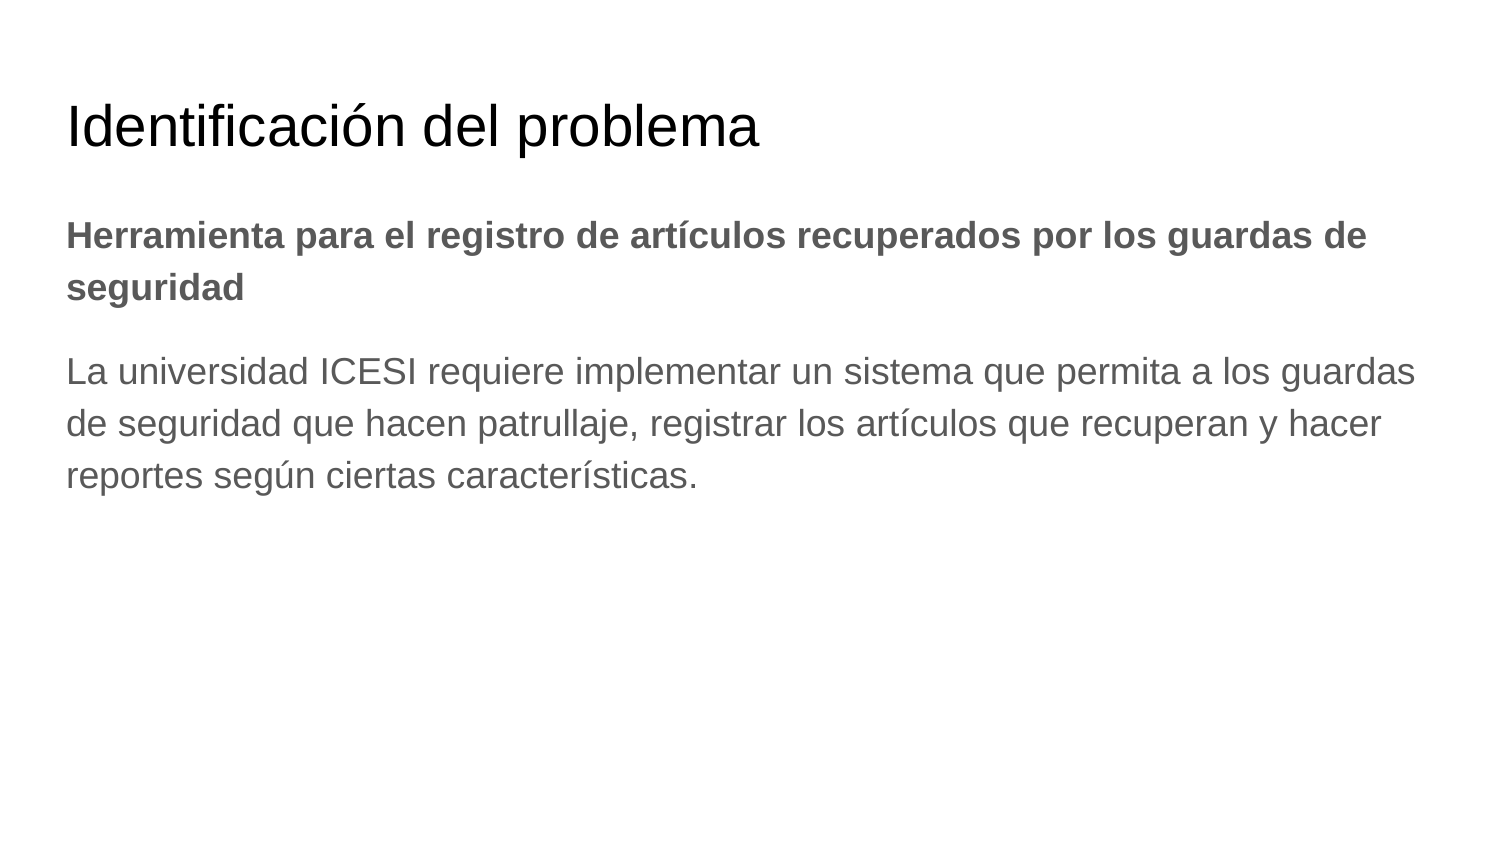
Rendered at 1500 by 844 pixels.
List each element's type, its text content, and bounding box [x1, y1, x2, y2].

title Identificación del problema [51, 72, 1449, 167]
list Herramienta para el registro de artículos recuperados por los guardas de seguridad La universidad ICESI requiere implementar un sistema que permita a los guardas de seguridad que hacen patrullaje, registrar los artículos que recuperan y hacer reportes según ciertas características. [51, 189, 1449, 750]
